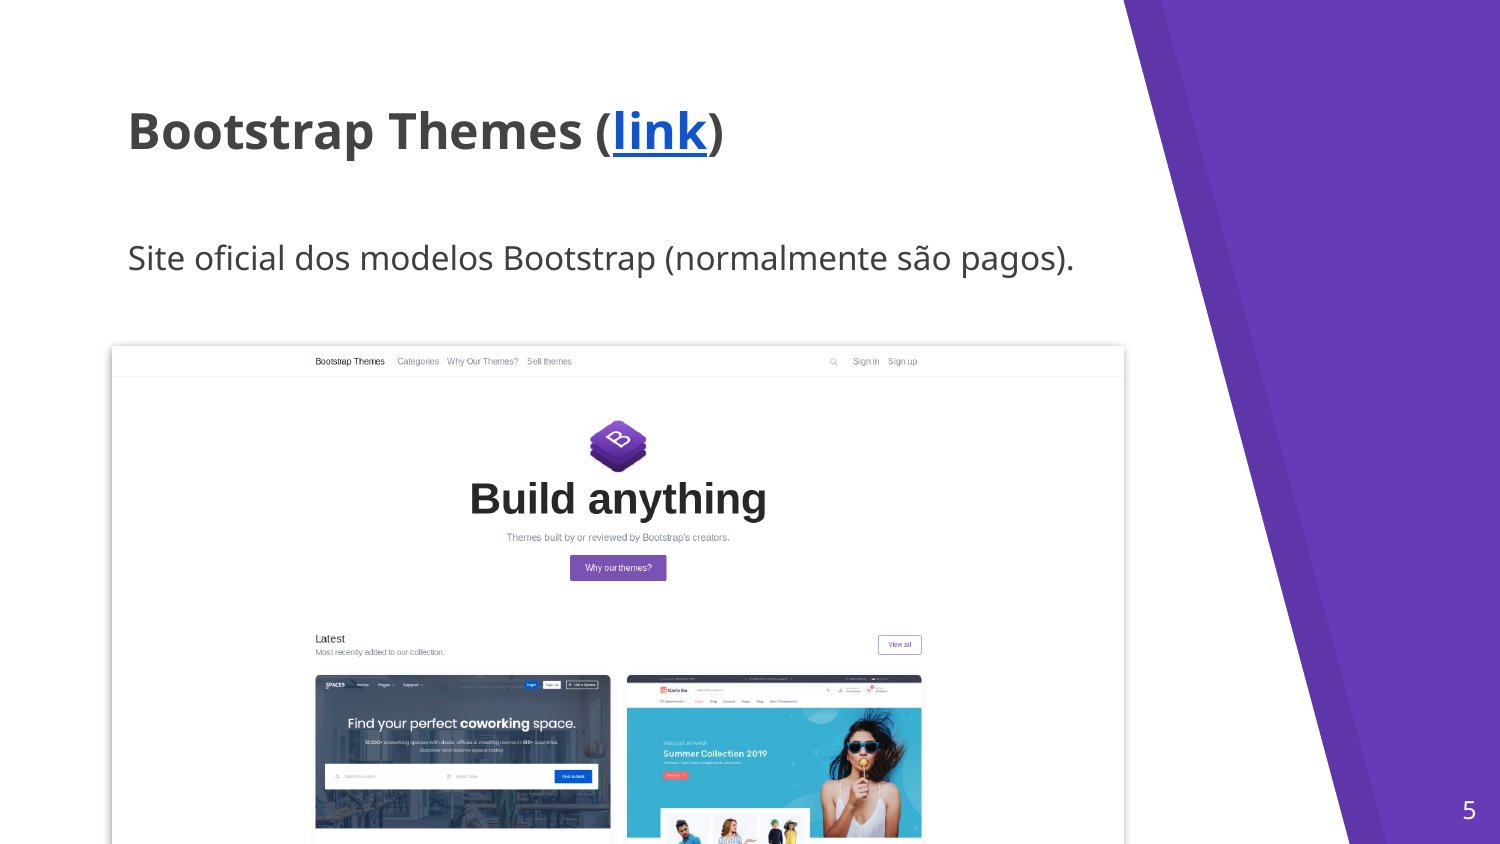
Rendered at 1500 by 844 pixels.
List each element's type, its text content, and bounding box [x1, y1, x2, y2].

slide_number ‹#› [1401, 779, 1492, 844]
picture [112, 346, 1124, 844]
text_box Site oficial dos modelos Bootstrap (normalmente são pagos). [112, 221, 1155, 755]
text_box Bootstrap Themes (link) [112, 115, 1124, 183]
